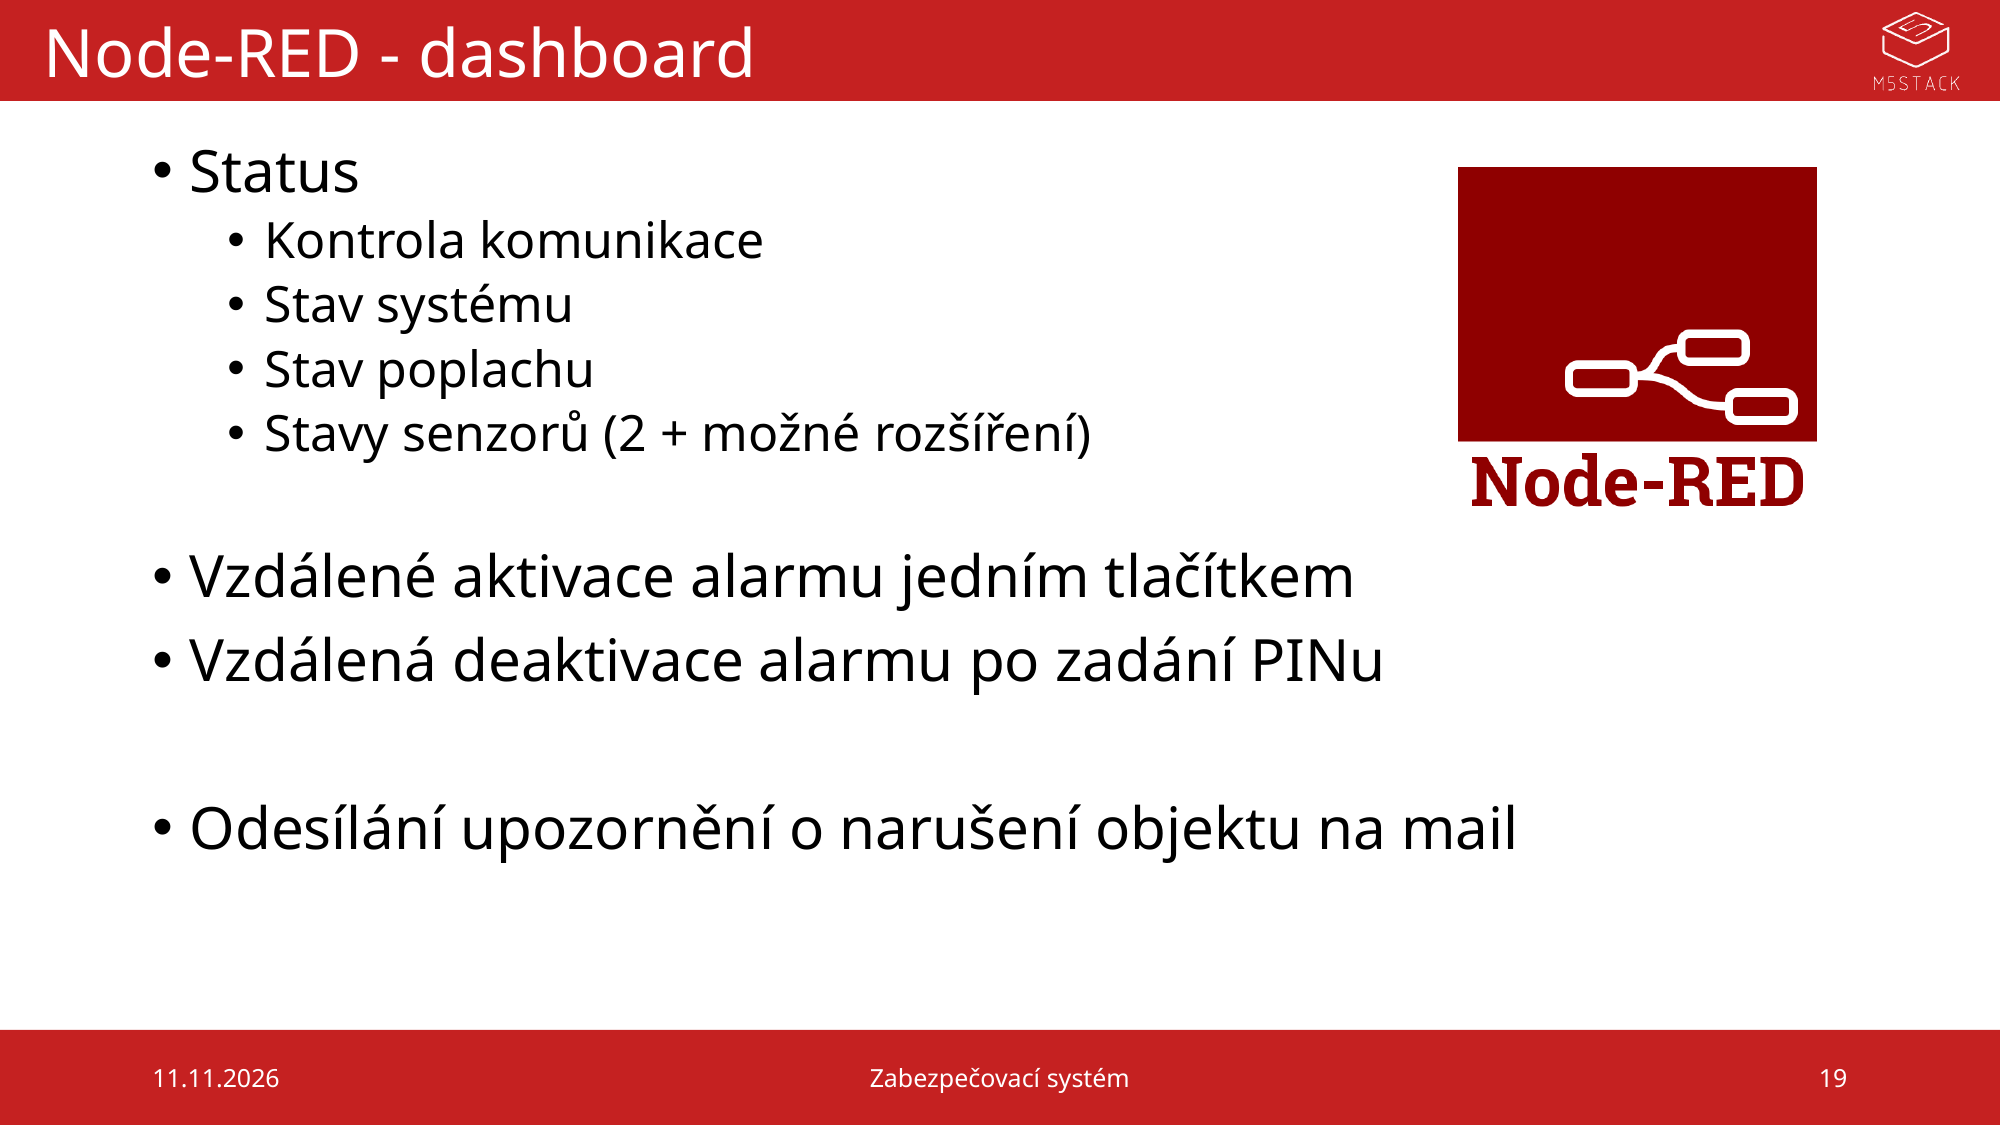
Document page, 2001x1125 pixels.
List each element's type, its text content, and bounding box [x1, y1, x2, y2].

footer Zabezpečovací systém [662, 1029, 1338, 1125]
title Node-RED - dashboard [28, 12, 1778, 100]
slide_number 19 [1412, 1029, 1863, 1125]
picture [1862, 0, 1972, 106]
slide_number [137, 1029, 588, 1125]
picture [1458, 167, 1817, 525]
list Status Kontrola komunikace Stav systému Stav poplachu Stavy senzorů (2 + možné rozšíření) Vzdálené aktivace alarmu jedním tlačítkem Vzdálená deaktivace alarmu po zadání PINu Odesílání upozornění o narušení objektu na mail [137, 134, 1863, 1014]
